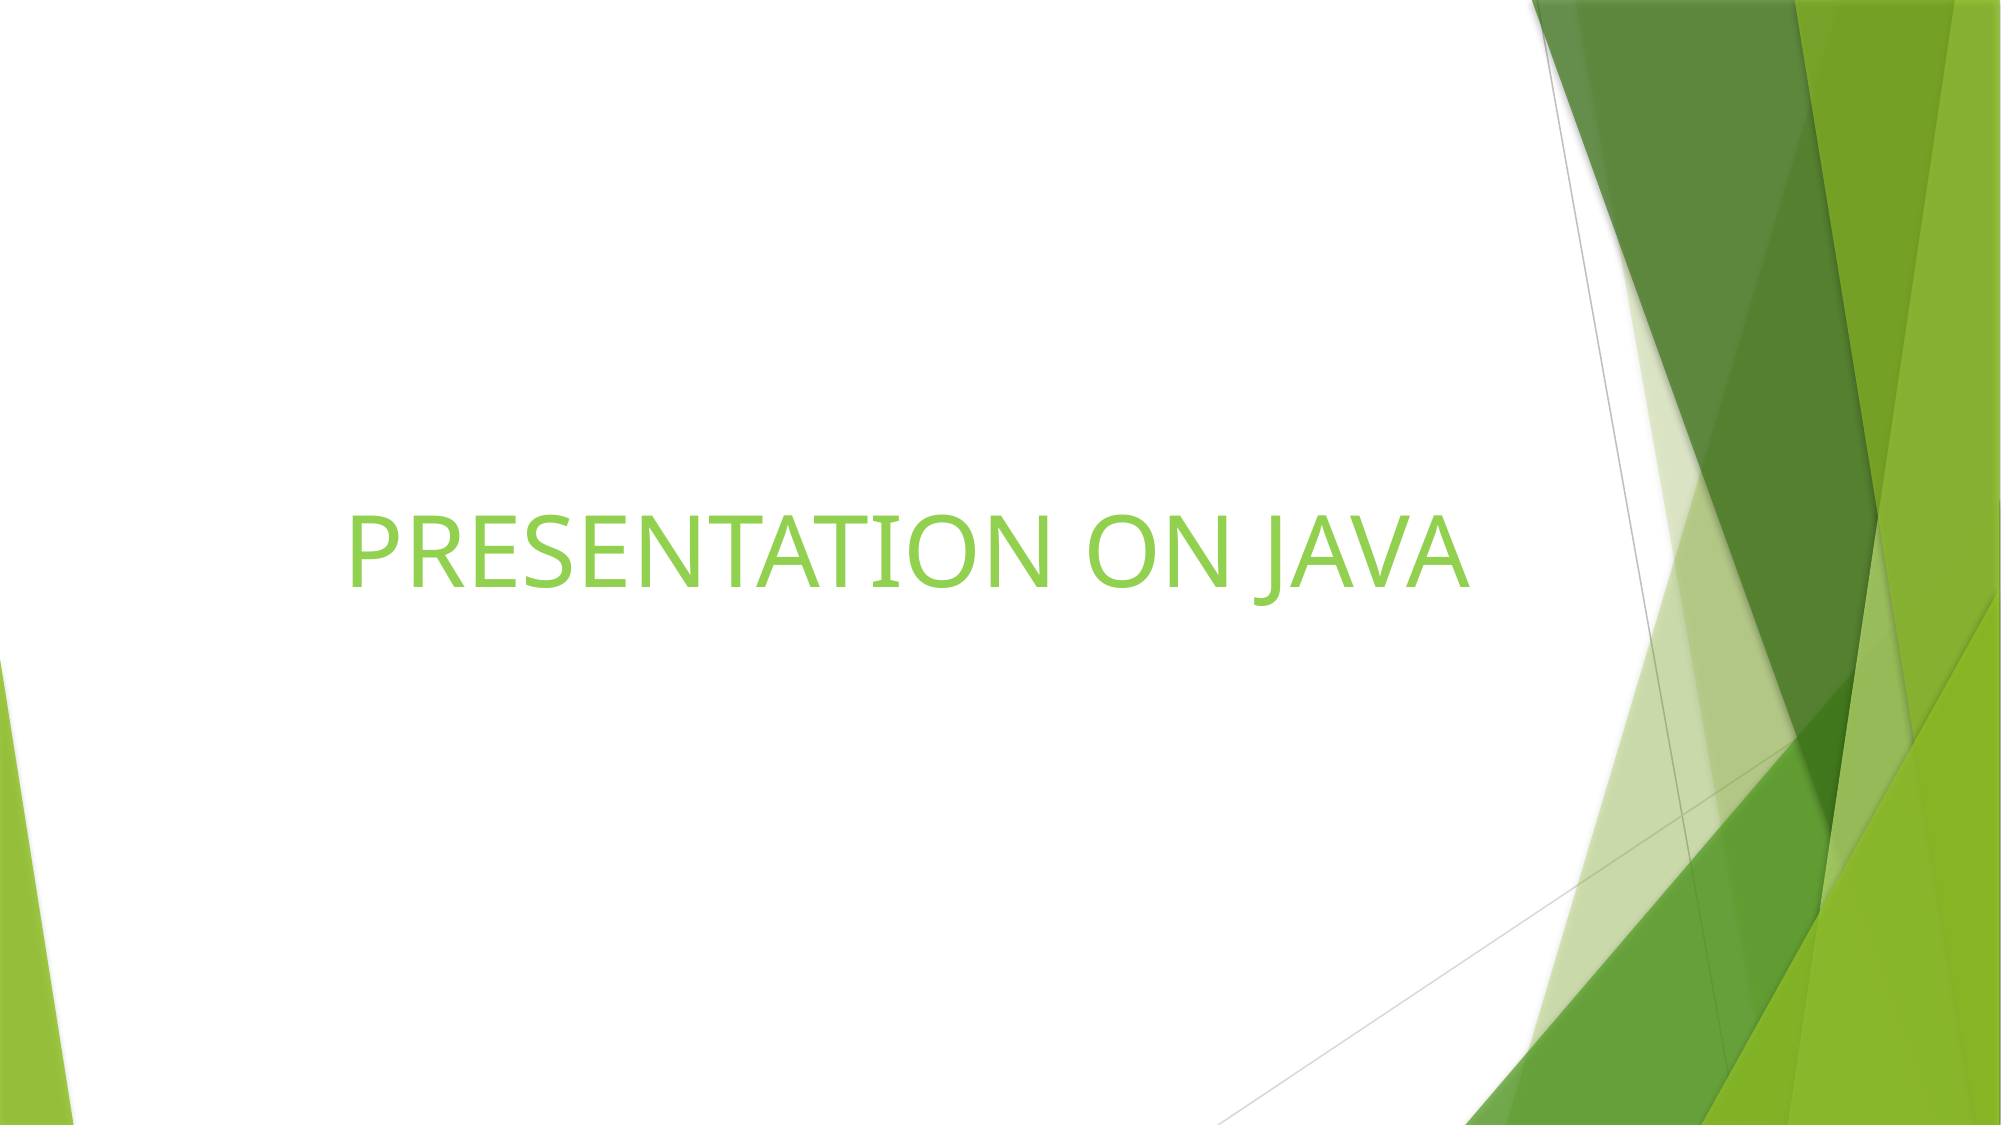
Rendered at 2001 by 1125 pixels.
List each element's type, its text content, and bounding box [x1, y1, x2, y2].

text_box PRESENTATION ON JAVA [329, 479, 1486, 615]
